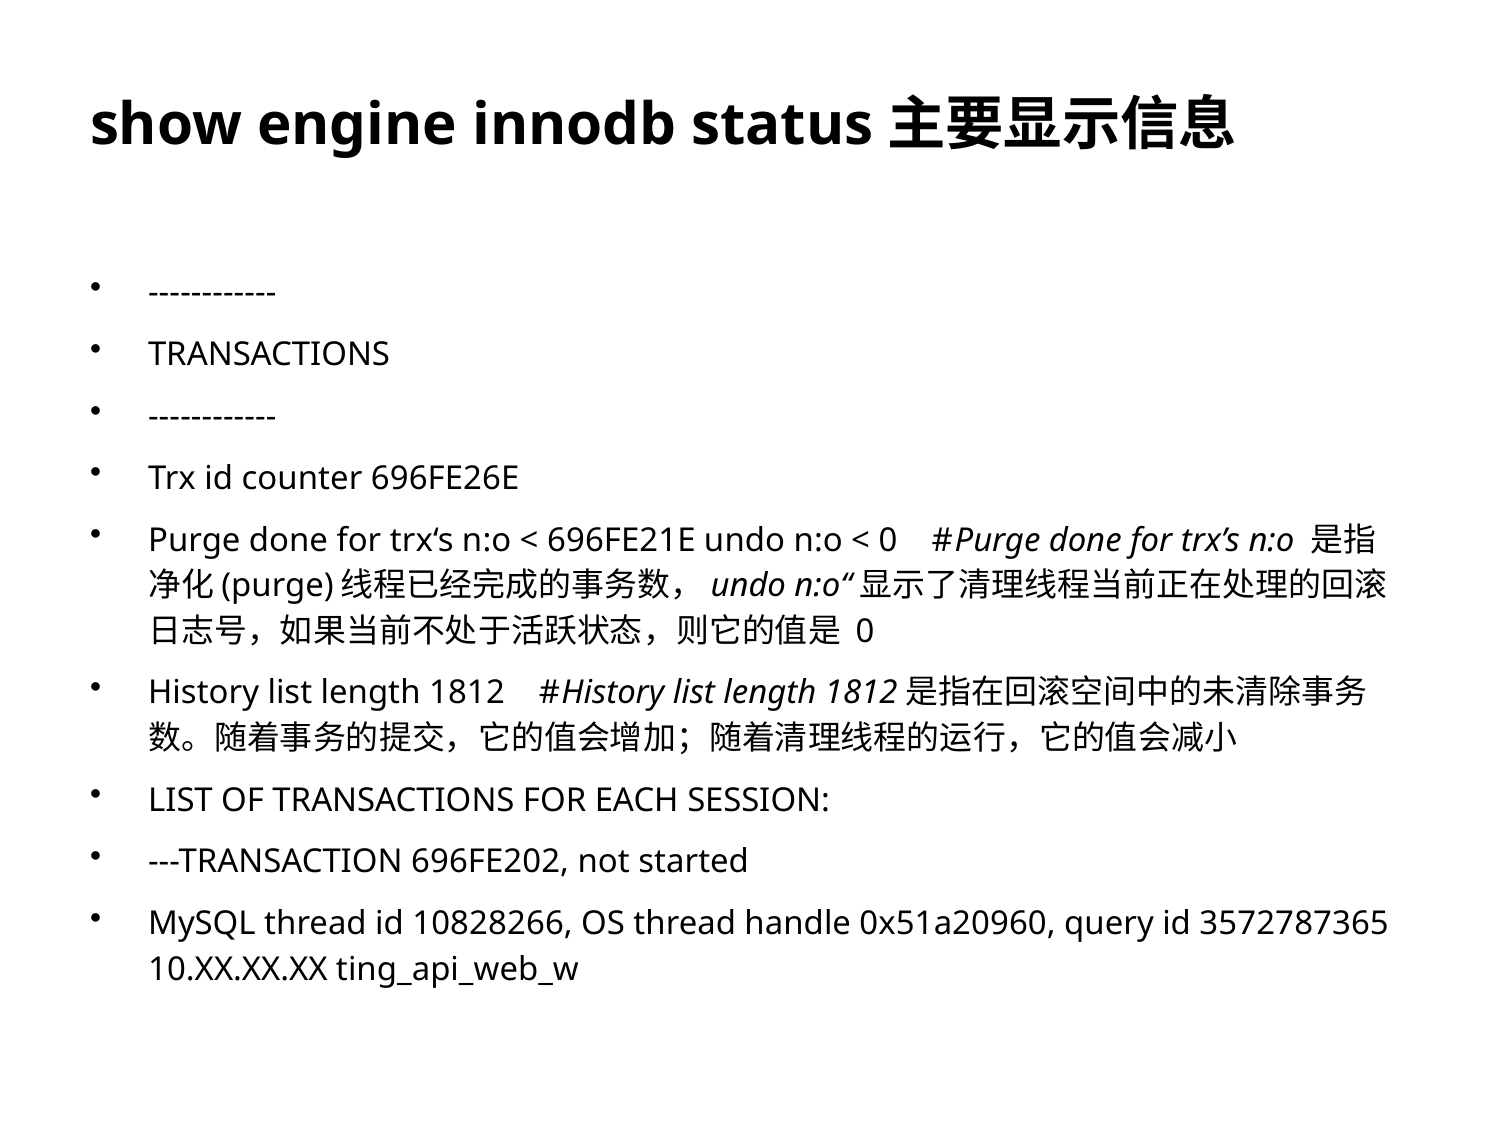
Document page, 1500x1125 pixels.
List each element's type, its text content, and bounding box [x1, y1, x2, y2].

title show engine innodb status主要显示信息 [74, 56, 1426, 185]
list ------------ TRANSACTIONS ------------ Trx id counter 696FE26E Purge done for trx‘s n:o < 696FE21E undo n:o < 0 #Purge done for trx’s n:o 是指净化(purge)线程已经完成的事务数，undo n:o“显示了清理线程当前正在处理的回滚日志号，如果当前不处于活跃状态，则它的值是 0 History list length 1812 #History list length 1812是指在回滚空间中的未清除事务数。随着事务的提交，它的值会增加；随着清理线程的运行，它的值会减小 LIST OF TRANSACTIONS FOR EACH SESSION: ---TRANSACTION 696FE202, not started MySQL thread id 10828266, OS thread handle 0x51a20960, query id 3572787365 10.XX.XX.XX ting_api_web_w [74, 257, 1412, 1000]
